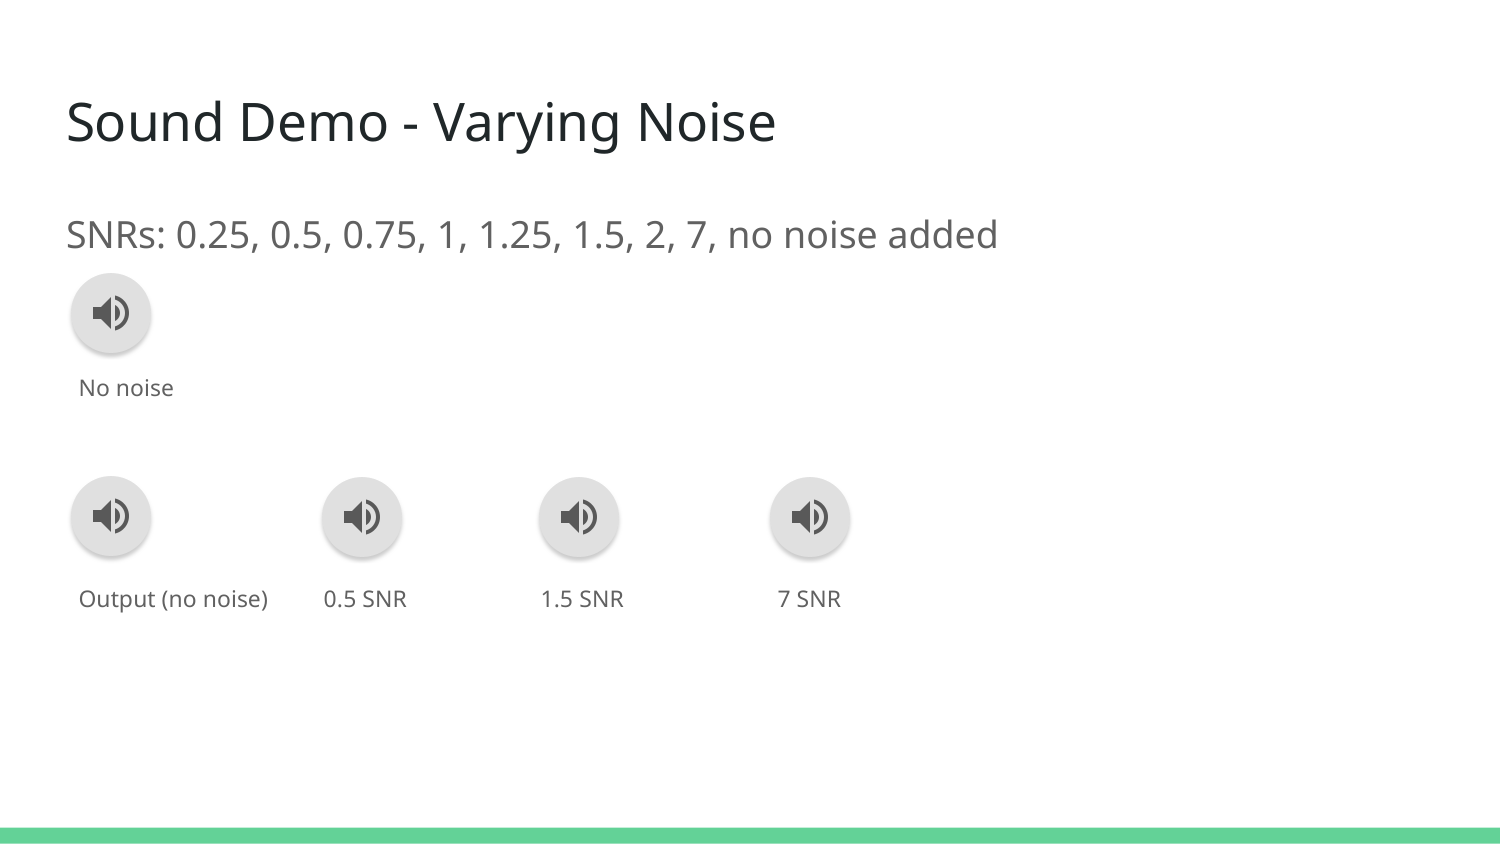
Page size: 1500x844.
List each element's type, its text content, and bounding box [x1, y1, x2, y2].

picture [762, 469, 857, 564]
text_box No noise [63, 359, 222, 415]
picture [531, 469, 626, 564]
text_box 1.5 SNR [525, 571, 640, 627]
picture [314, 469, 410, 564]
text_box 7 SNR [762, 571, 877, 627]
text_box Output (no noise) [63, 571, 286, 627]
title Sound Demo - Varying Noise [51, 72, 1449, 167]
list SNRs: 0.25, 0.5, 0.75, 1, 1.25, 1.5, 2, 7, no noise added [51, 189, 1449, 750]
text_box 0.5 SNR [308, 571, 423, 627]
picture [63, 467, 158, 564]
picture [63, 265, 158, 360]
